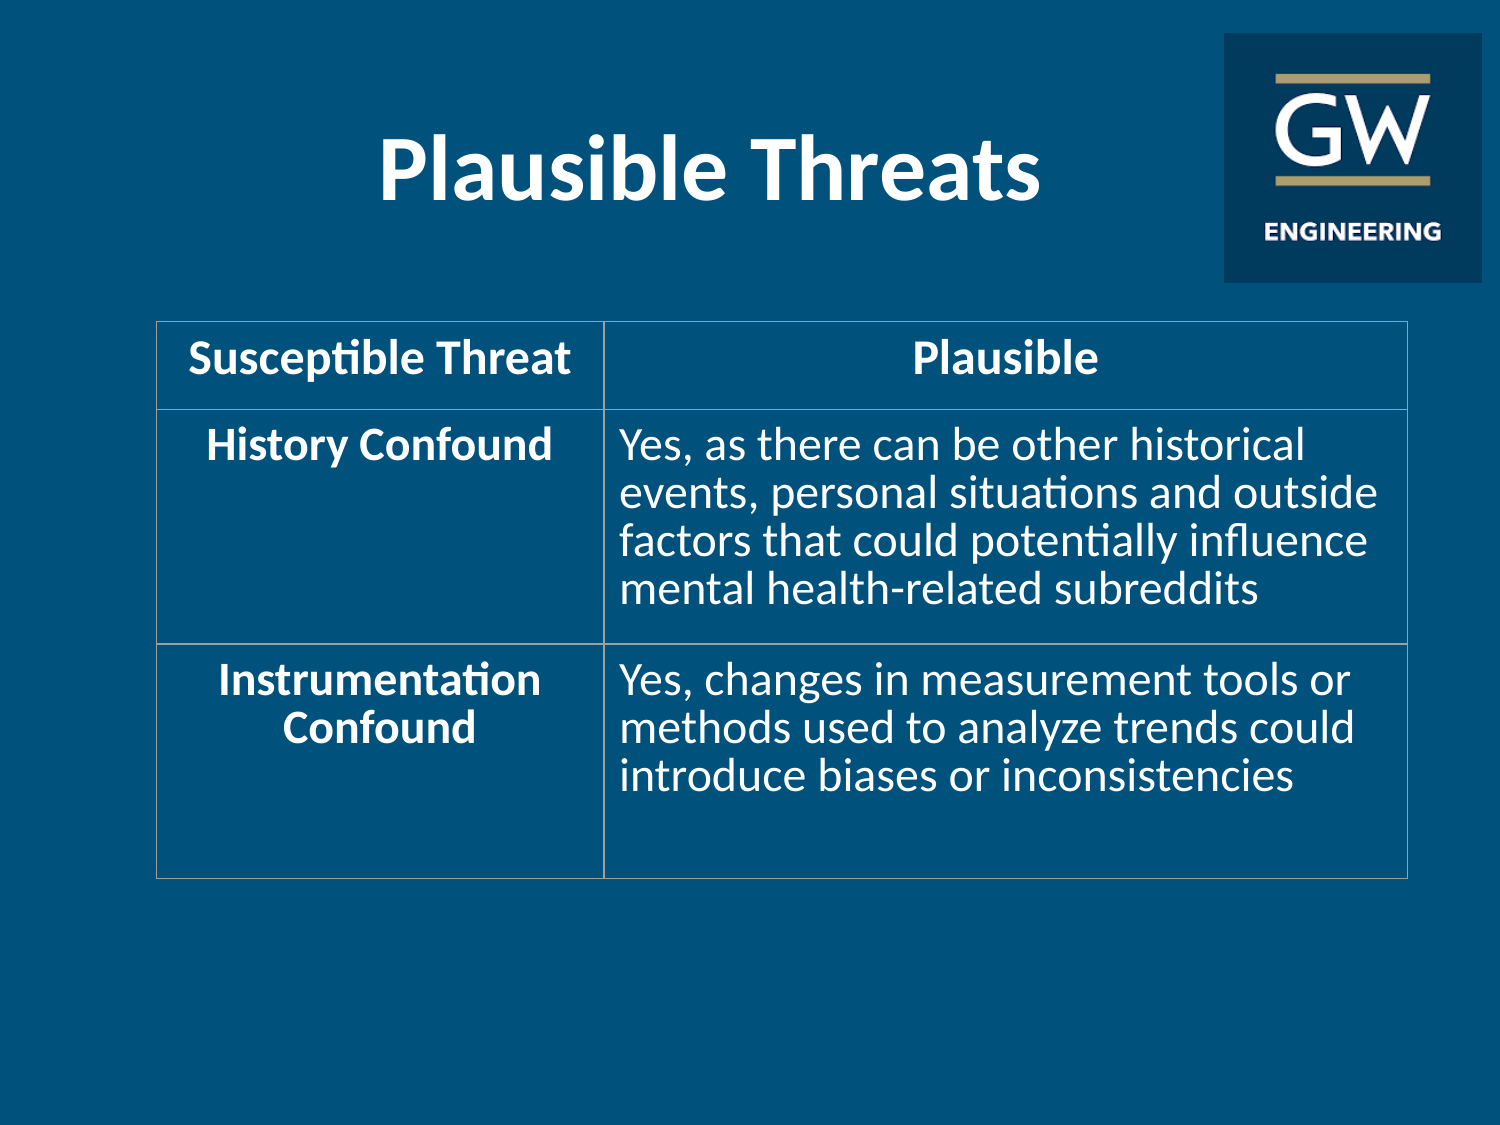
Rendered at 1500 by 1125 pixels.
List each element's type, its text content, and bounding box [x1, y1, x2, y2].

table_cell Yes, as there can be other historical events, personal situations and outside factors that could potentially influence mental health-related subreddits [605, 410, 1407, 643]
table_header Susceptible Threat [157, 322, 603, 409]
table_cell Yes, changes in measurement tools or methods used to analyze trends could introduce biases or inconsistencies [605, 645, 1407, 878]
title Plausible Threats [103, 99, 1219, 254]
picture [1225, 34, 1481, 282]
table_cell History Confound [157, 410, 603, 643]
table_header Plausible [605, 322, 1407, 409]
table_cell Instrumentation Confound [157, 645, 603, 878]
